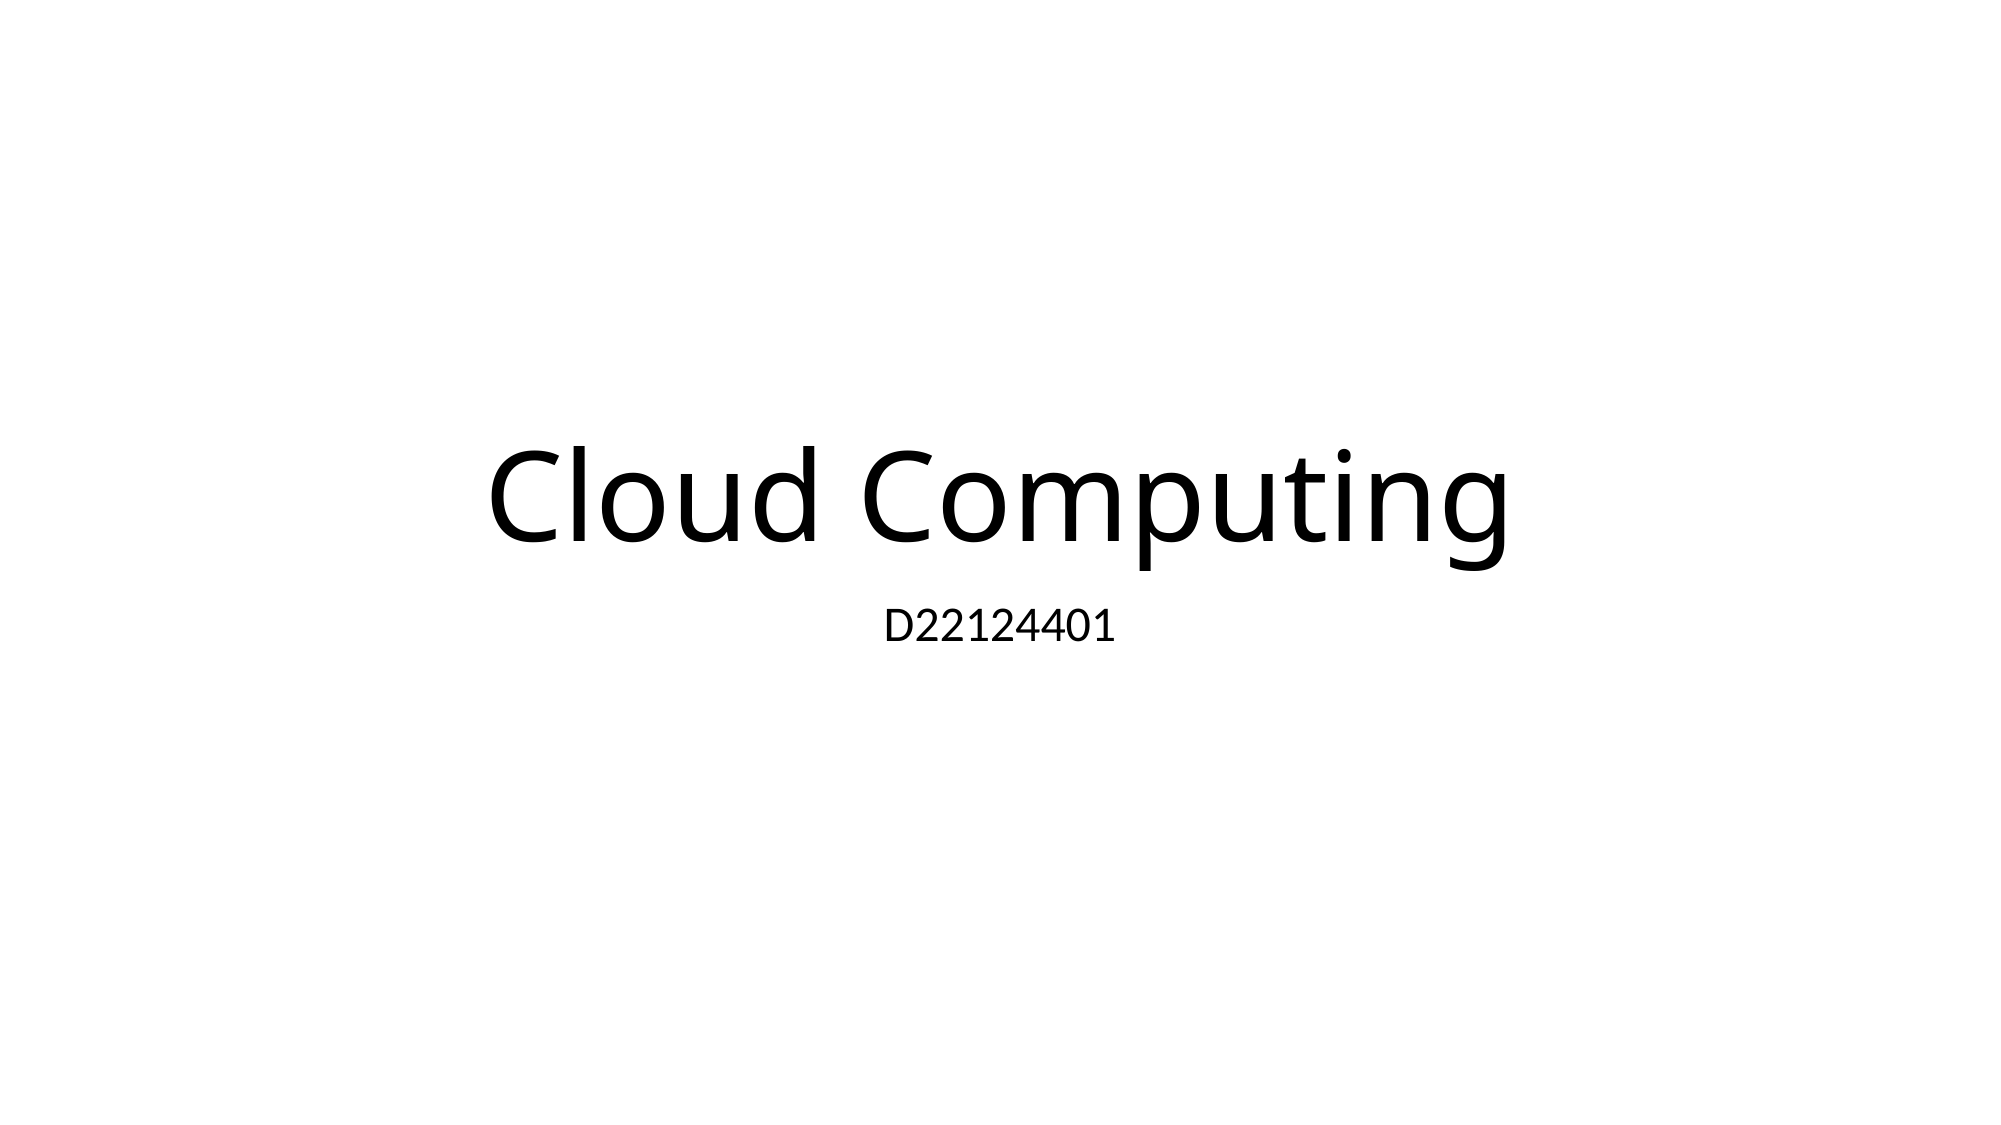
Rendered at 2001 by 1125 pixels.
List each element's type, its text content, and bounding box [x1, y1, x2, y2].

subtitle D22124401 [249, 590, 1750, 863]
title Cloud Computing [249, 184, 1750, 576]
